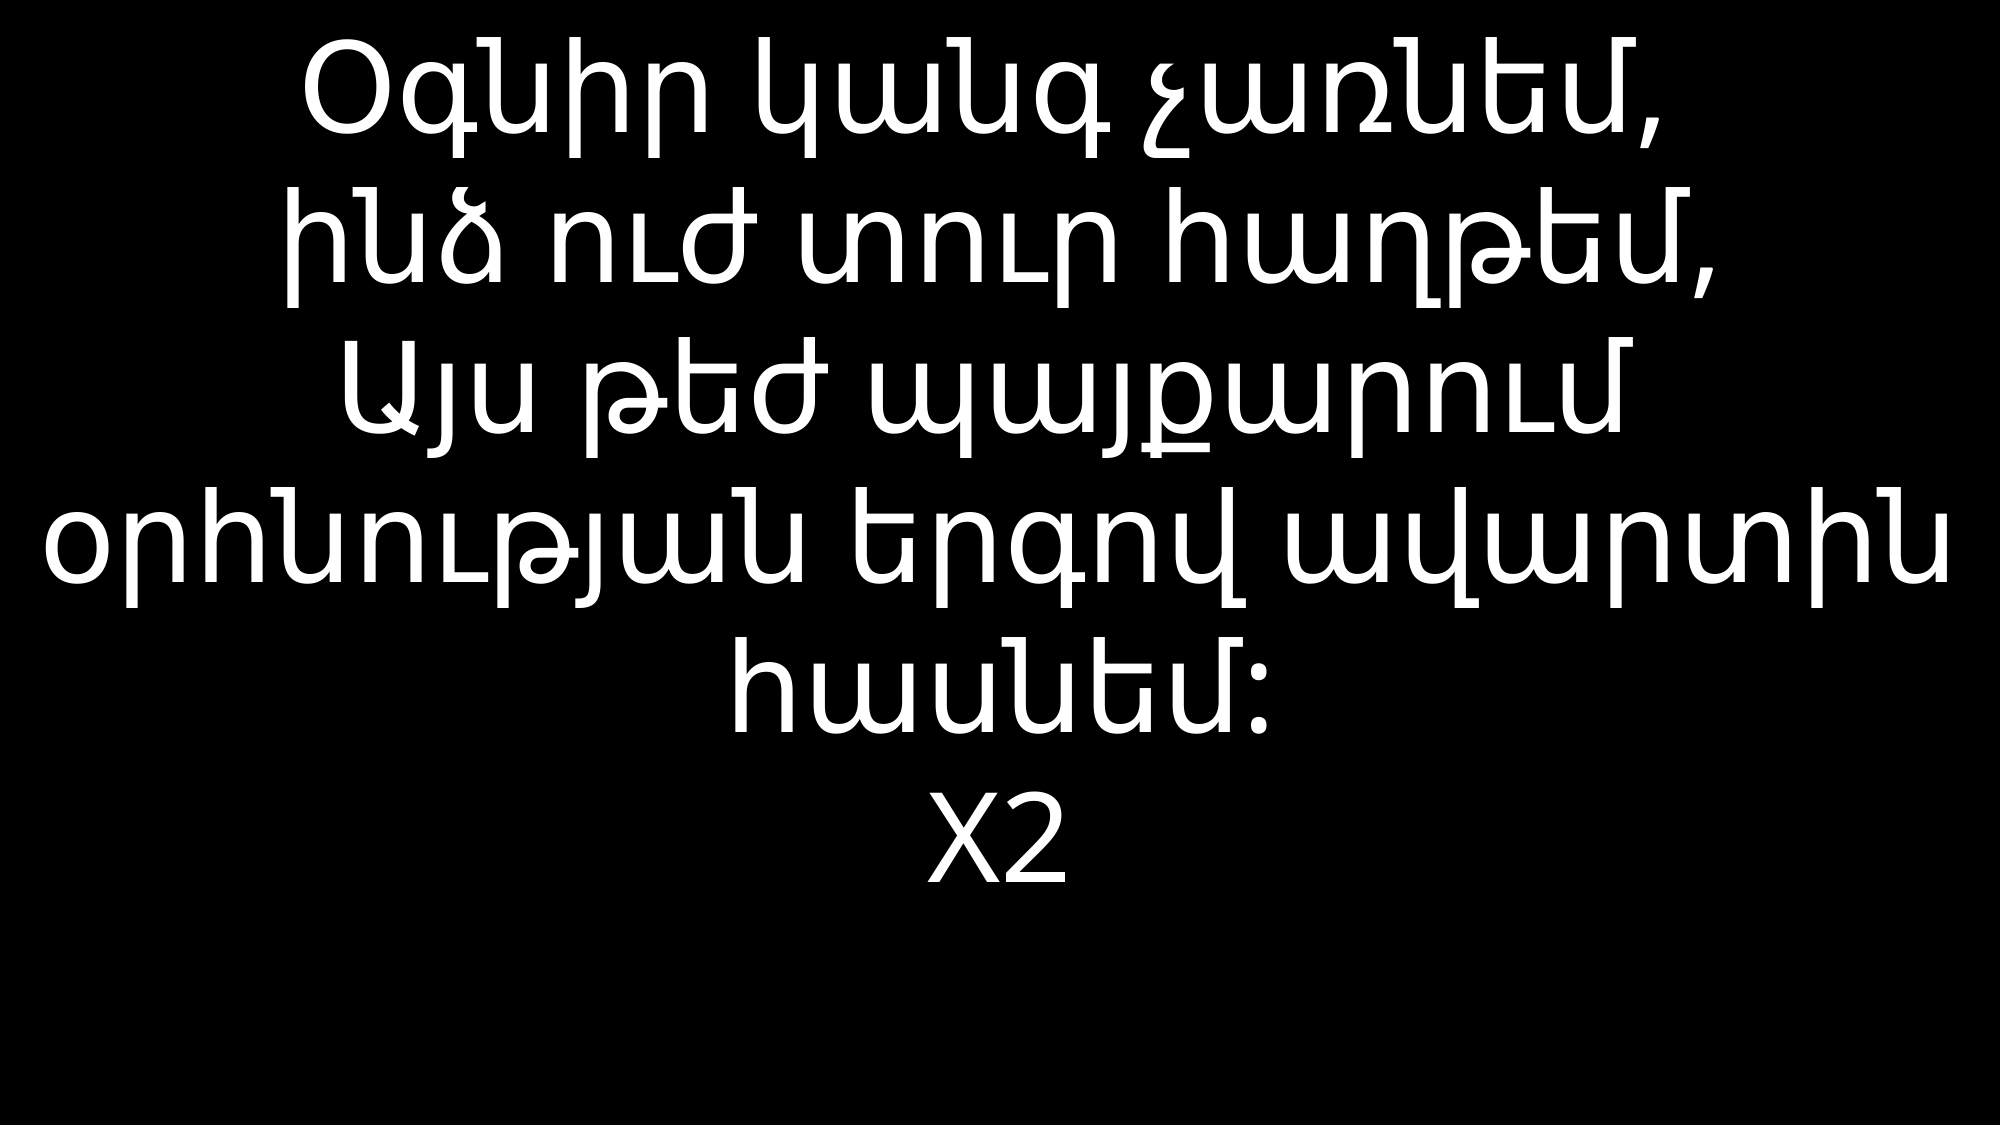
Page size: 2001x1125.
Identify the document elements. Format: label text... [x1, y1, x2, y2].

title Օգնիր կանգ չառնեմ, ինձ ուժ տուր հաղթեմ, Այս թեժ պայքարում օրհնության երգով ավարտին հասնեմ: X2 [0, 0, 2000, 1125]
